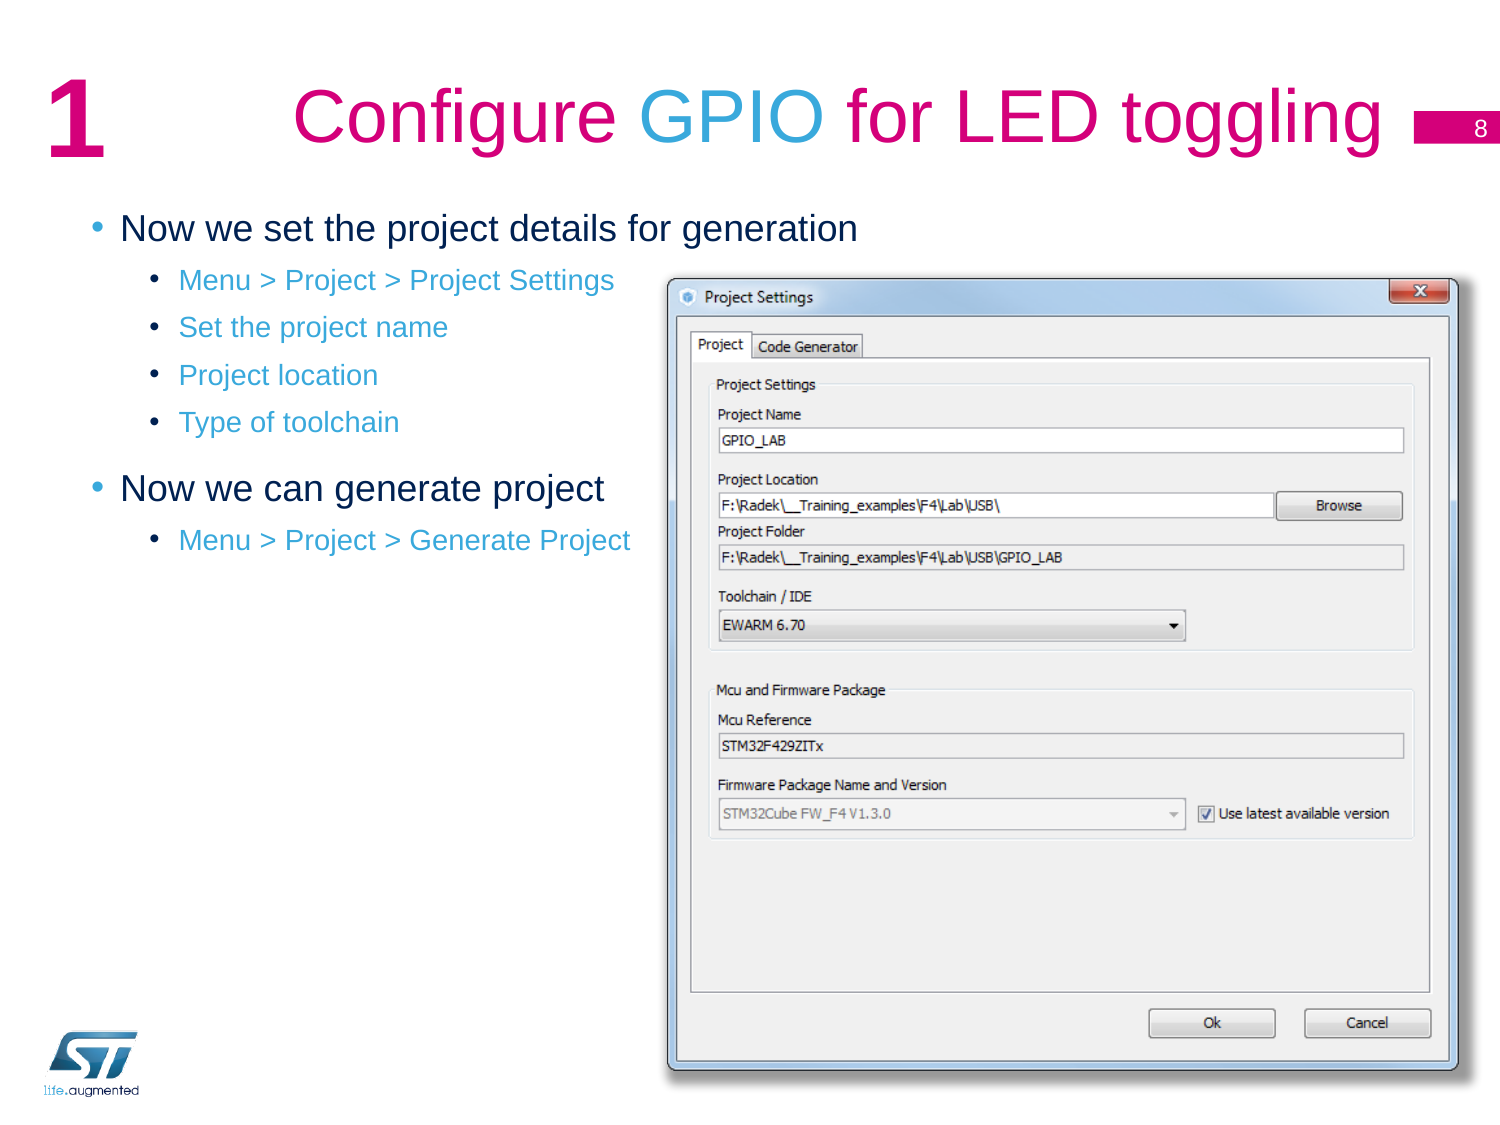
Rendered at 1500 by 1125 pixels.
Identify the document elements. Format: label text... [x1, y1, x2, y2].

text_box 1 [29, 19, 151, 207]
slide_number 8 [1413, 111, 1500, 144]
list Now we set the project details for generation Menu > Project > Project Settings Set the project name Project location Type of toolchain Now we can generate project Menu > Project > Generate Project [75, 196, 1427, 702]
title Configure GPIO for LED toggling [74, 18, 1400, 196]
picture [36, 1022, 147, 1103]
picture [667, 278, 1459, 1071]
